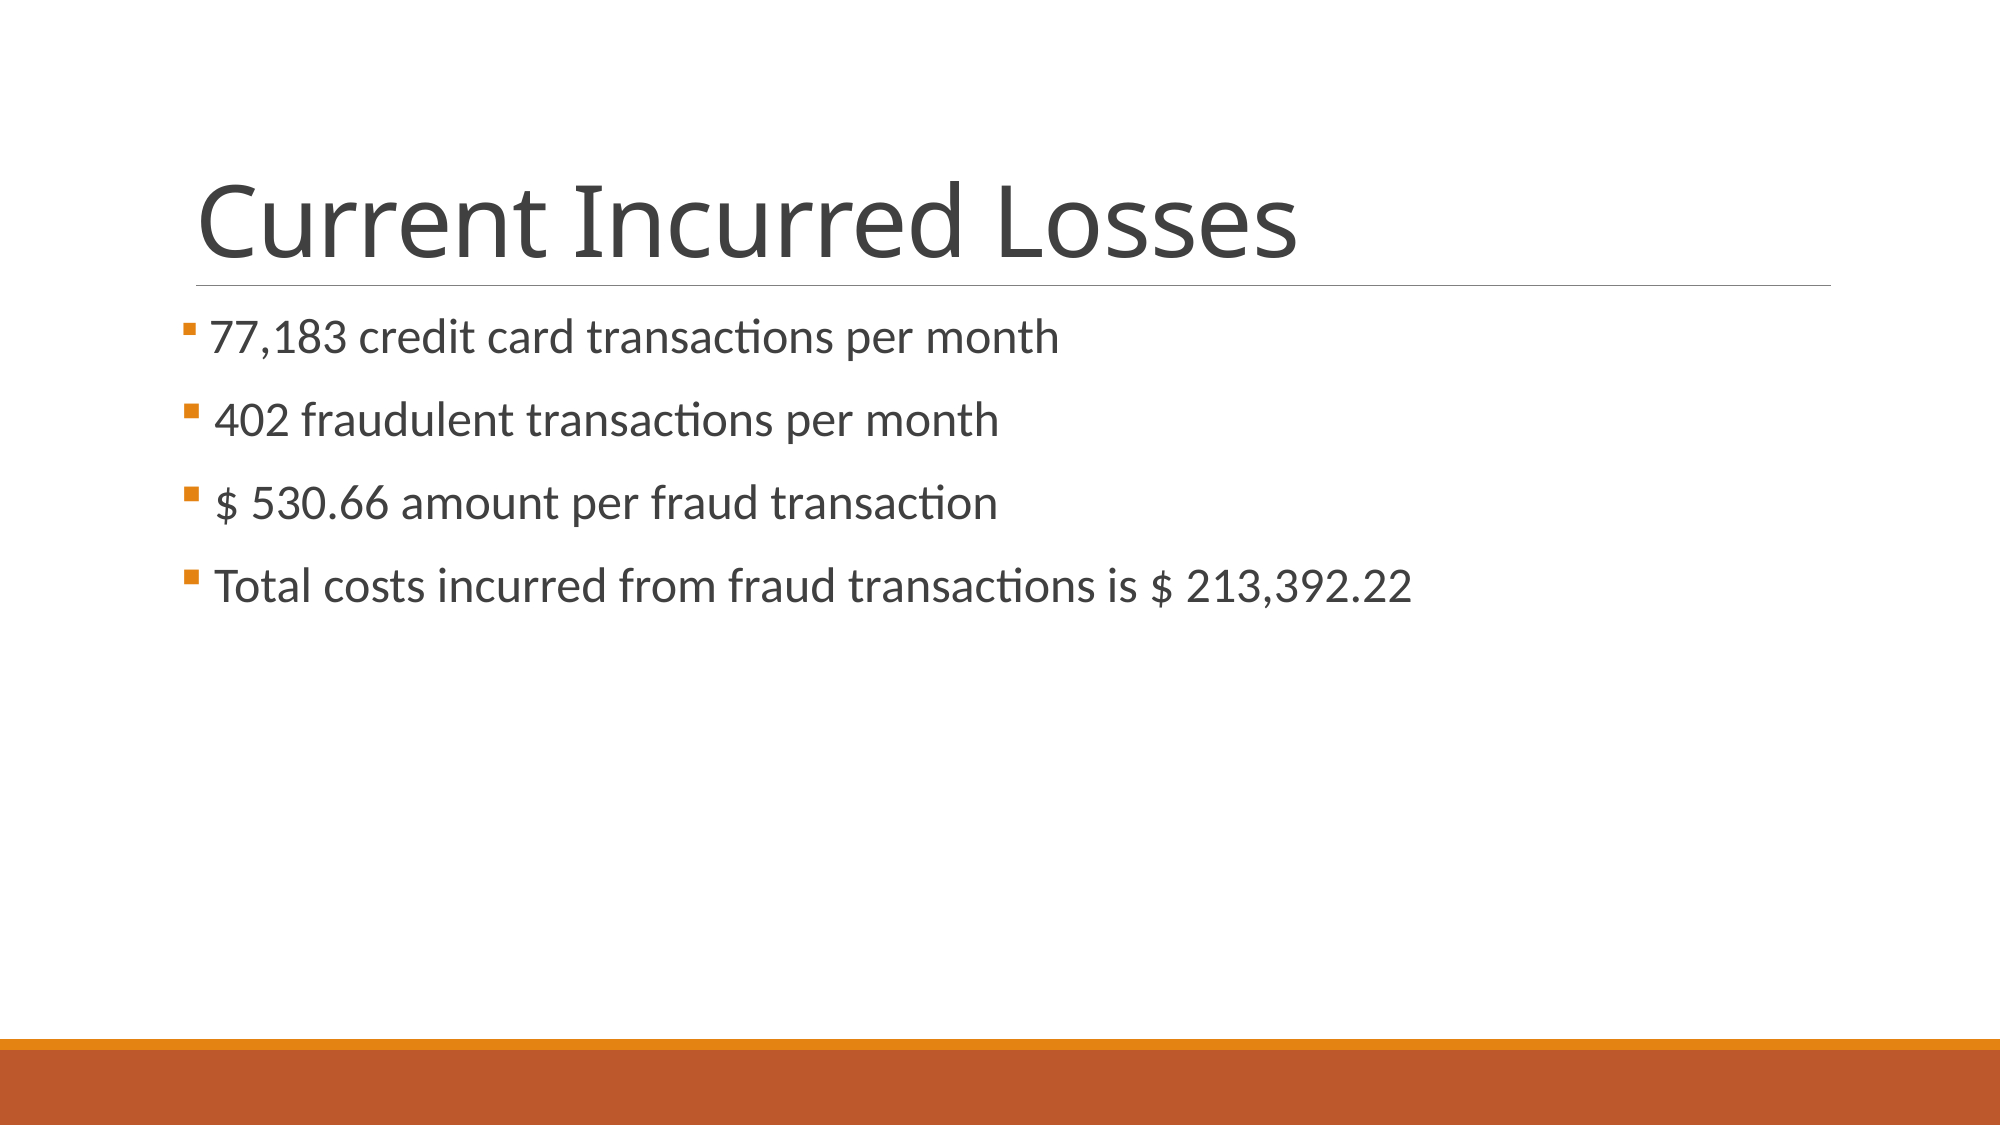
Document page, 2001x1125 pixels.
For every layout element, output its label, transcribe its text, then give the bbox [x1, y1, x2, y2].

title Current Incurred Losses [180, 47, 1830, 285]
list 77,183 credit card transactions per month 402 fraudulent transactions per month $ 530.66 amount per fraud transaction Total costs incurred from fraud transactions is $ 213,392.22 [180, 302, 1830, 963]
